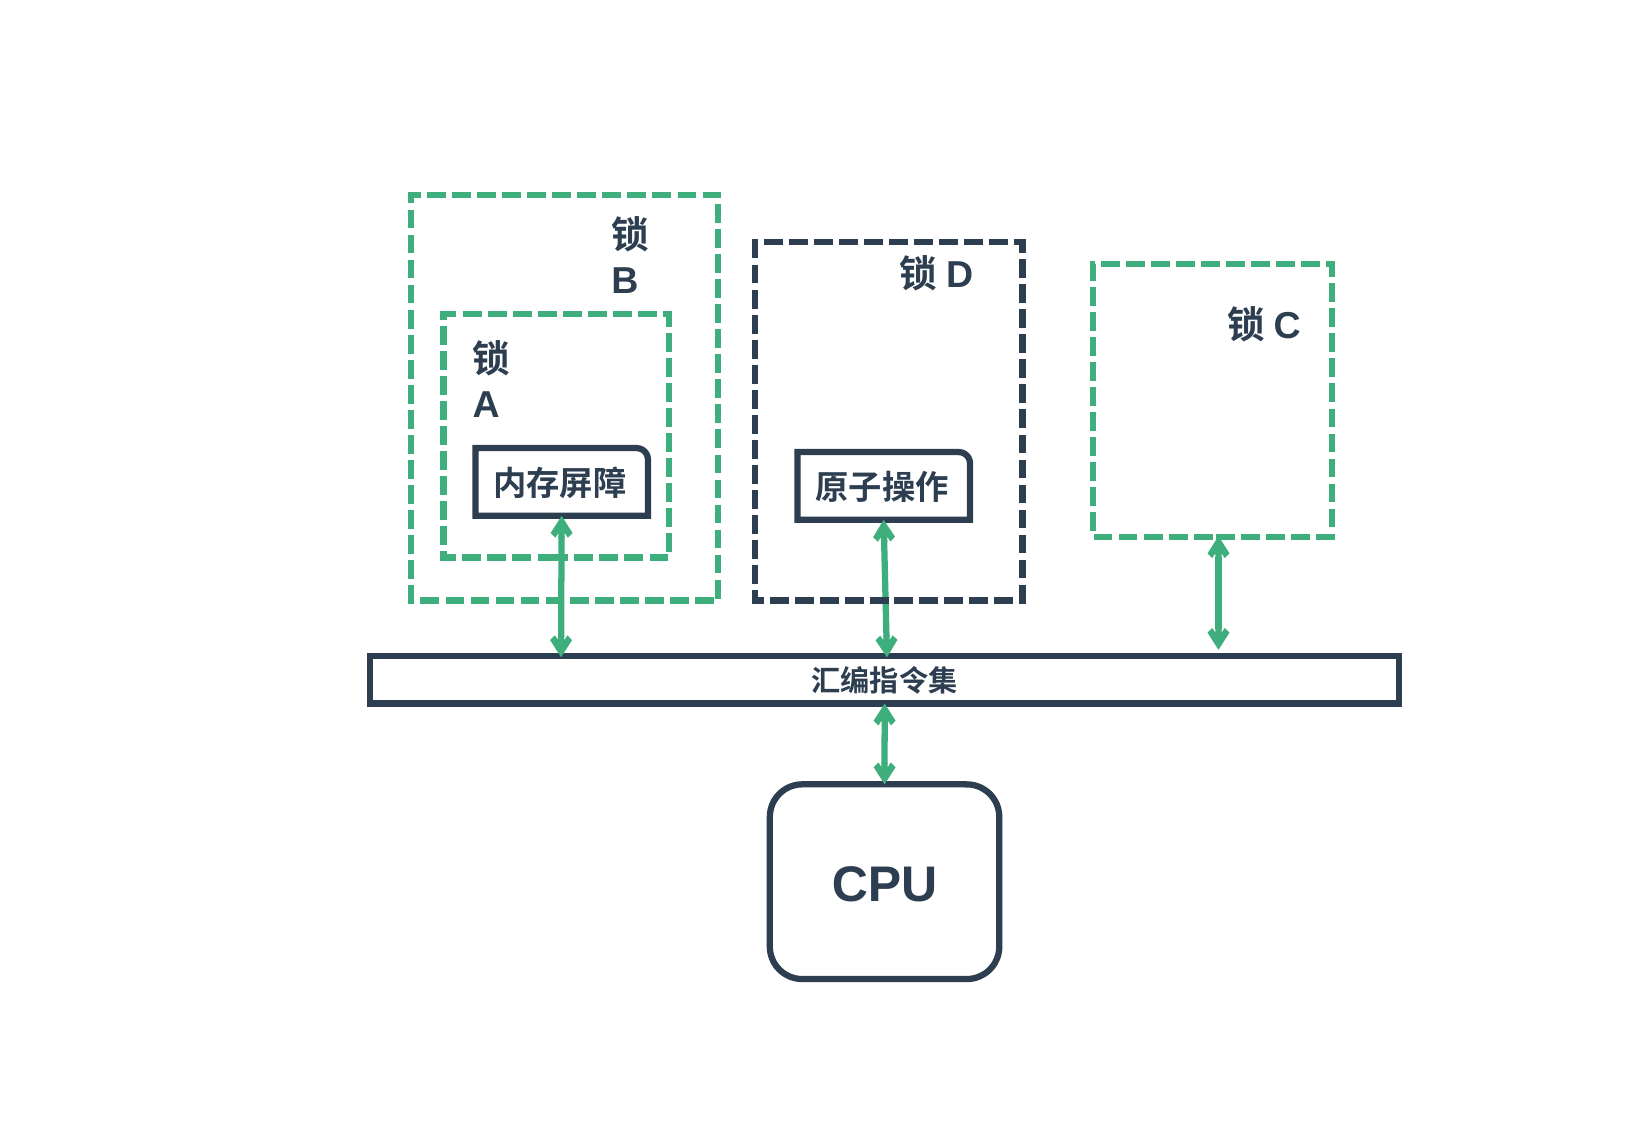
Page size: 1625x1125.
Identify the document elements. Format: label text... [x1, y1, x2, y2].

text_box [883, 601, 887, 658]
text_box CPU [768, 783, 1001, 981]
text_box [1092, 263, 1333, 538]
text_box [410, 194, 719, 601]
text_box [754, 242, 1023, 601]
text_box 锁C [1212, 293, 1316, 353]
text_box 汇编指令集 [369, 655, 1400, 705]
